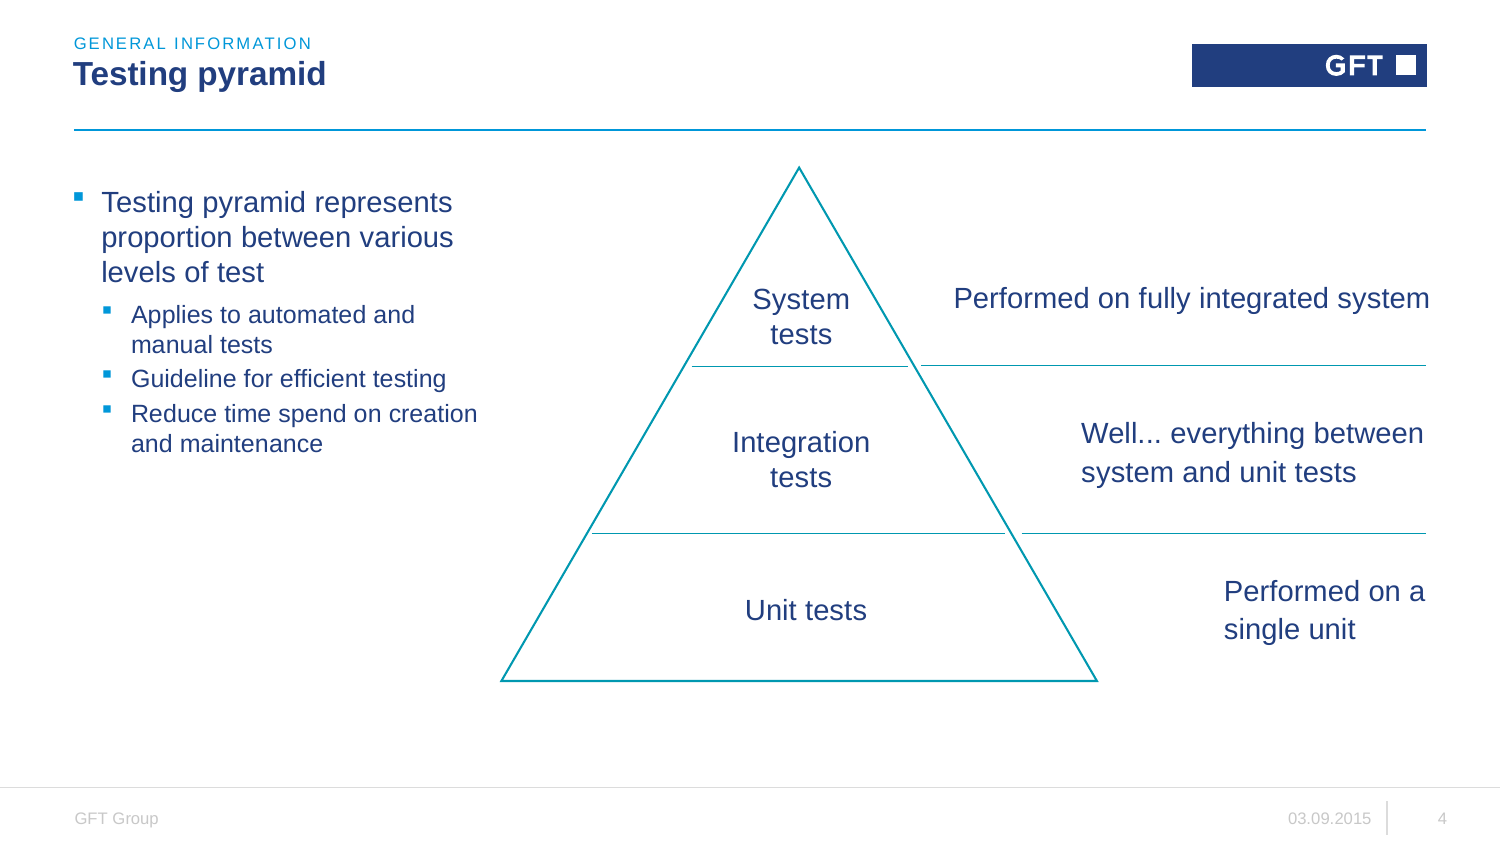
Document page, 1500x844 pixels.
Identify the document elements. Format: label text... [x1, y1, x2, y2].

text_box Performed on a single unit [1223, 571, 1500, 646]
list General information [73, 32, 1172, 53]
text_box Well... everything between system and unit tests [1081, 414, 1500, 489]
text_box Integration tests [707, 423, 896, 494]
text_box Unit tests [712, 590, 901, 626]
text_box Performed on fully integrated system [953, 279, 1500, 315]
text_box [499, 165, 1099, 683]
title Testing pyramid [72, 56, 1171, 94]
text_box System tests [734, 280, 869, 351]
list Testing pyramid represents proportion between various levels of test Applies to automated and manual tests Guideline for efficient testing Reduce time spend on creation and maintenance [71, 183, 502, 736]
